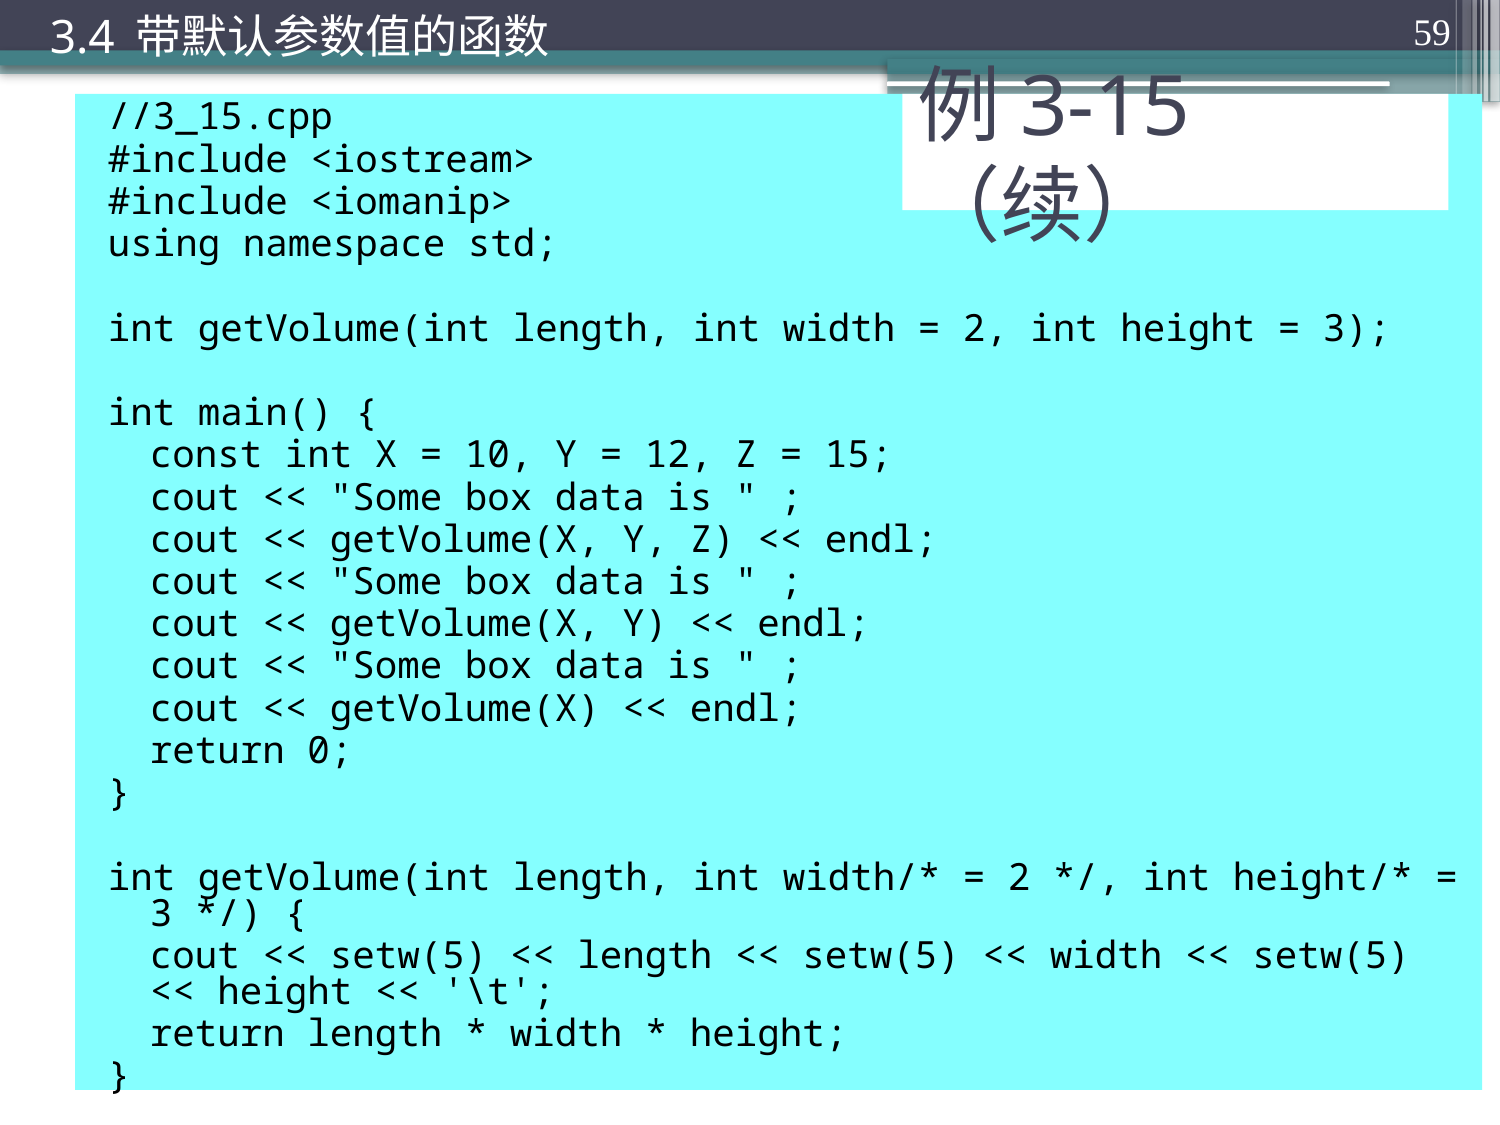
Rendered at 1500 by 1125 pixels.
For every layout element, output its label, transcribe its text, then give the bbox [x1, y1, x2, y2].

slide_number 59 [1340, 0, 1466, 61]
title 例3-15（续） [902, 93, 1449, 211]
list //3_15.cpp #include <iostream> #include <iomanip> using namespace std; int getVolume(int length, int width = 2, int height = 3); int main() { const int X = 10, Y = 12, Z = 15; cout << "Some box data is " ; cout << getVolume(X, Y, Z) << endl; cout << "Some box data is " ; cout << getVolume(X, Y) << endl; cout << "Some box data is " ; cout << getVolume(X) << endl; return 0; } int getVolume(int length, int width/* = 2 */, int height/* = 3 */) { cout << setw(5) << length << setw(5) << width << setw(5) << height << '\t'; return length * width * height; } [75, 93, 1483, 1090]
text_box 3.4 带默认参数值的函数 [35, 0, 891, 71]
